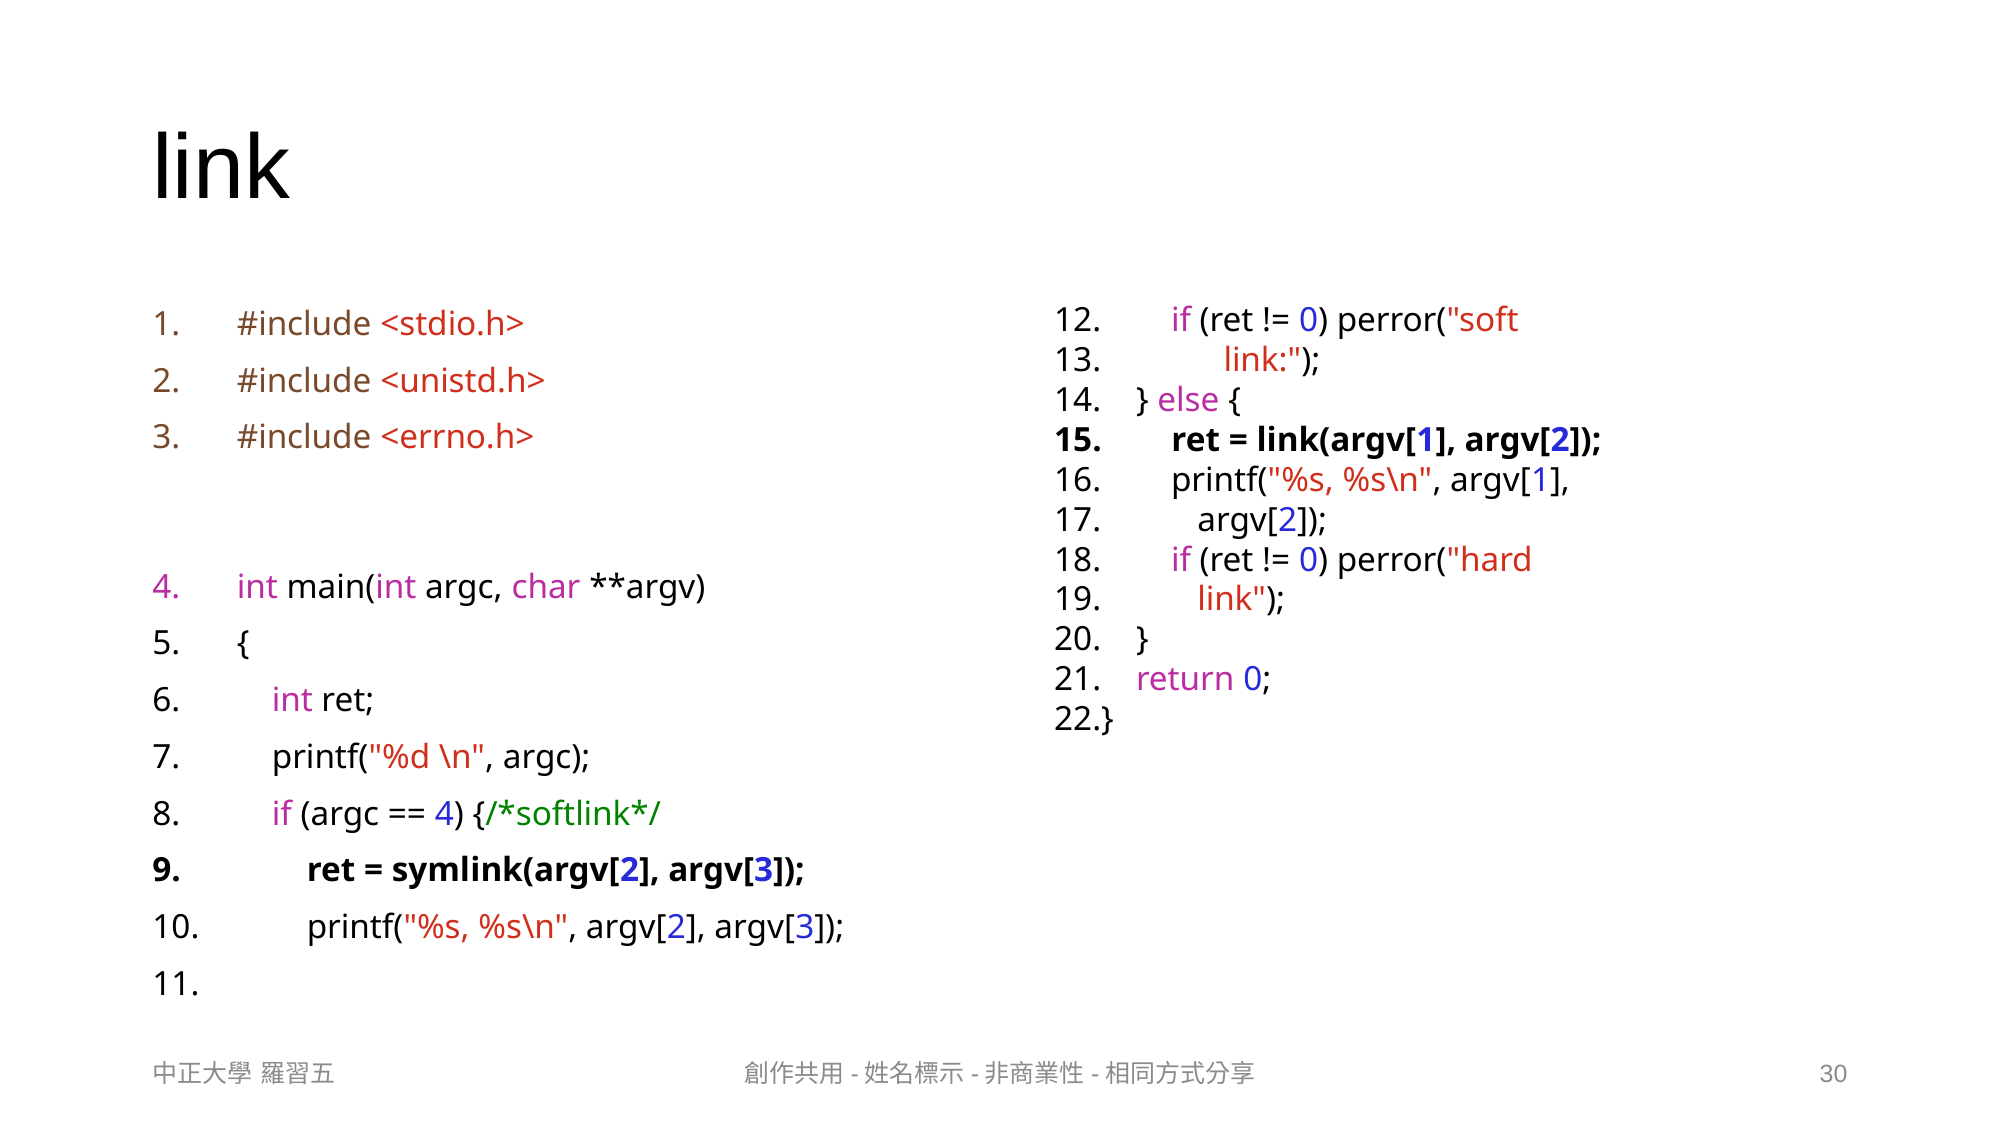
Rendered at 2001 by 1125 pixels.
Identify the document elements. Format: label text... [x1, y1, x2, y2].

slide_number 中正大學 羅習五 [137, 1042, 588, 1103]
text_box #include <stdio.h> #include <unistd.h> #include <errno.h> int main(int argc, char **argv) { int ret; printf("%d \n", argc); if (argc == 4) {/*softlink*/ ret = symlink(argv[2], argv[3]); printf("%s, %s\n", argv[2], argv[3]); [137, 299, 1863, 1014]
footer 創作共用-姓名標示-非商業性-相同方式分享 [662, 1042, 1338, 1103]
text_box link [137, 59, 1863, 278]
slide_number 30 [1412, 1042, 1863, 1103]
text_box if (ret != 0) perror("soft link:"); } else { ret = link(argv[1], argv[2]); printf("%s, %s\n", argv[1], argv[2]); if (ret != 0) perror("hard link"); } return 0; } [1039, 291, 1970, 756]
